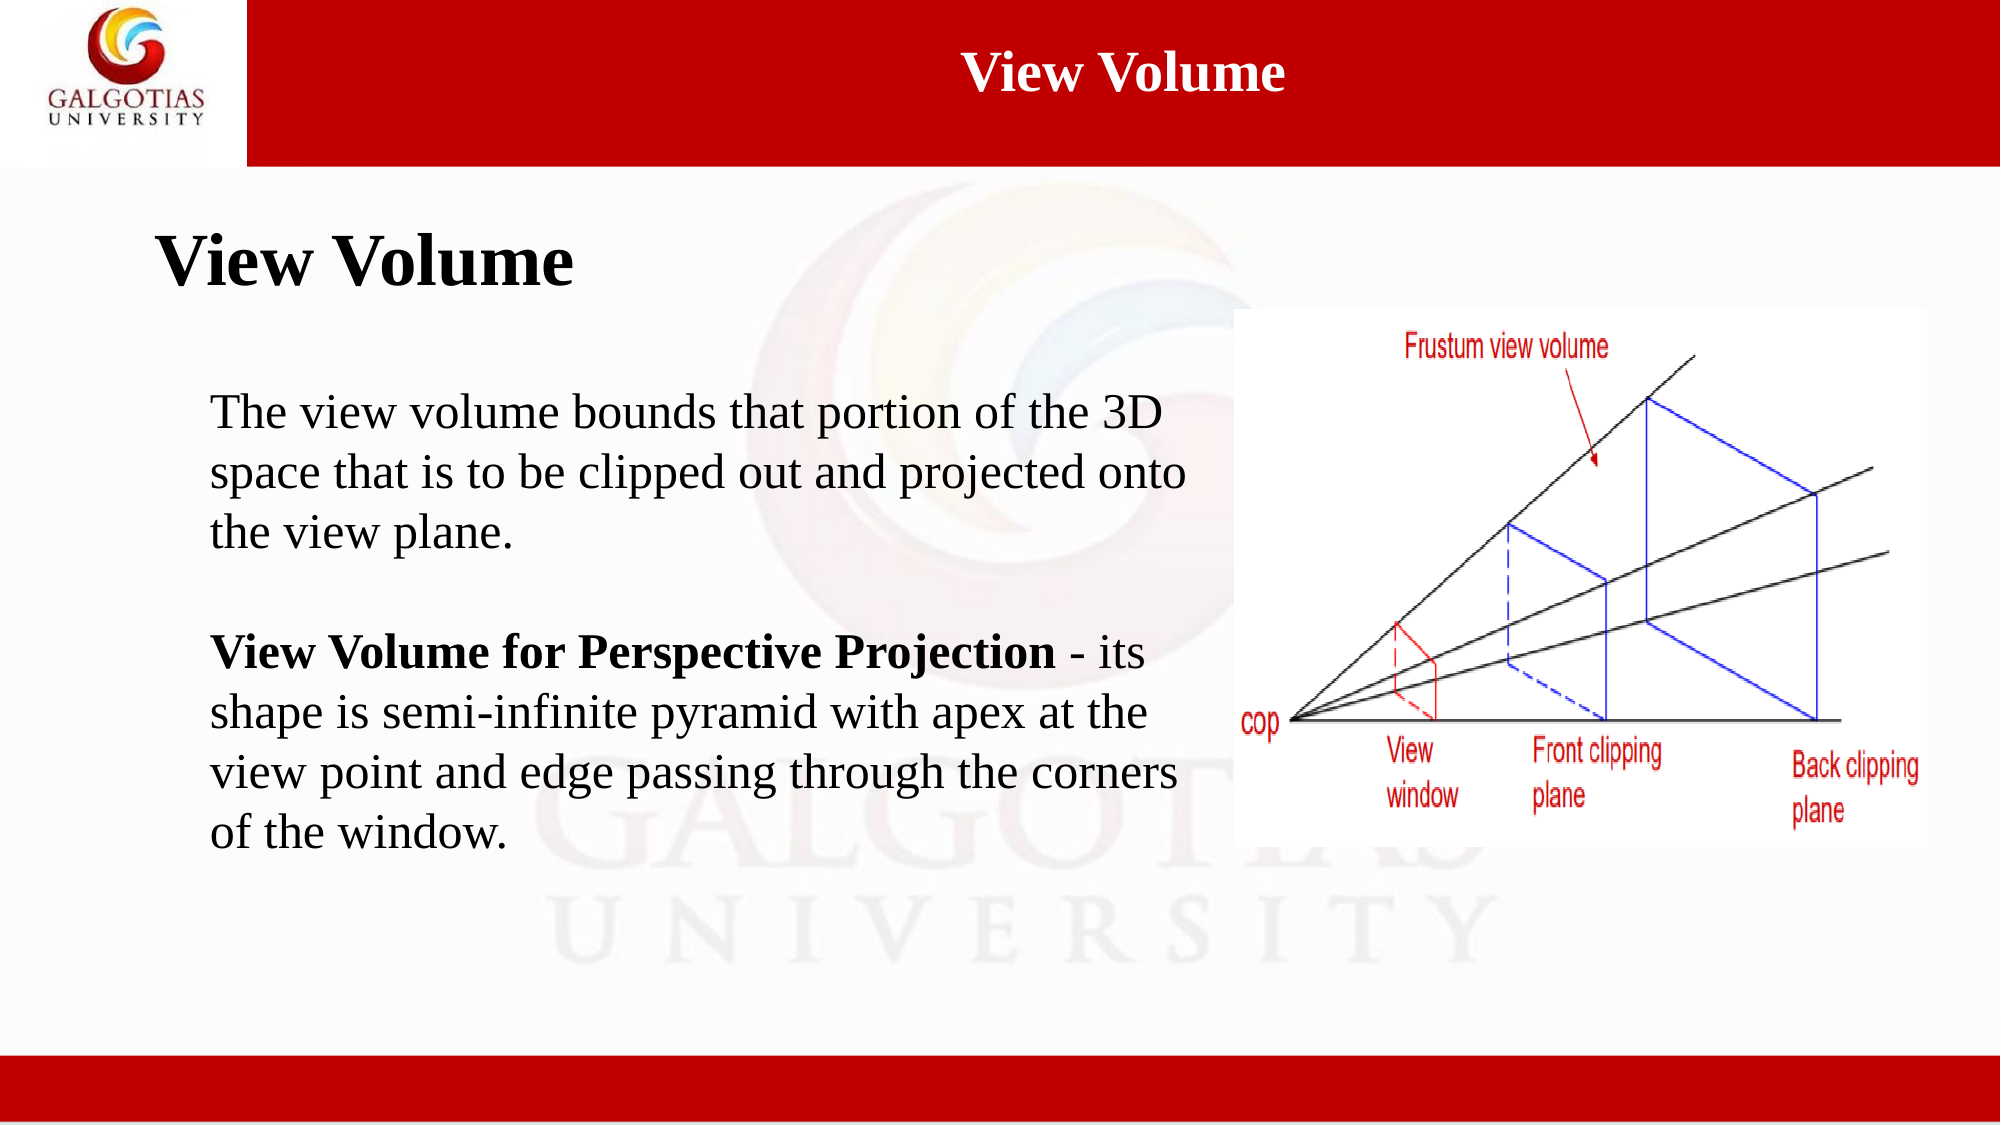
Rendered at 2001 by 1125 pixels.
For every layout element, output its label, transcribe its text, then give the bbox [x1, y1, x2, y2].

text_box The view volume bounds that portion of the 3D space that is to be clipped out and projected onto the view plane. View Volume for Perspective Projection - its shape is semi-infinite pyramid with apex at the view point and edge passing through the corners of the window. [194, 371, 1220, 867]
picture [0, 0, 2001, 1125]
text_box View Volume [140, 203, 1860, 308]
list View Volume [335, 34, 1912, 141]
